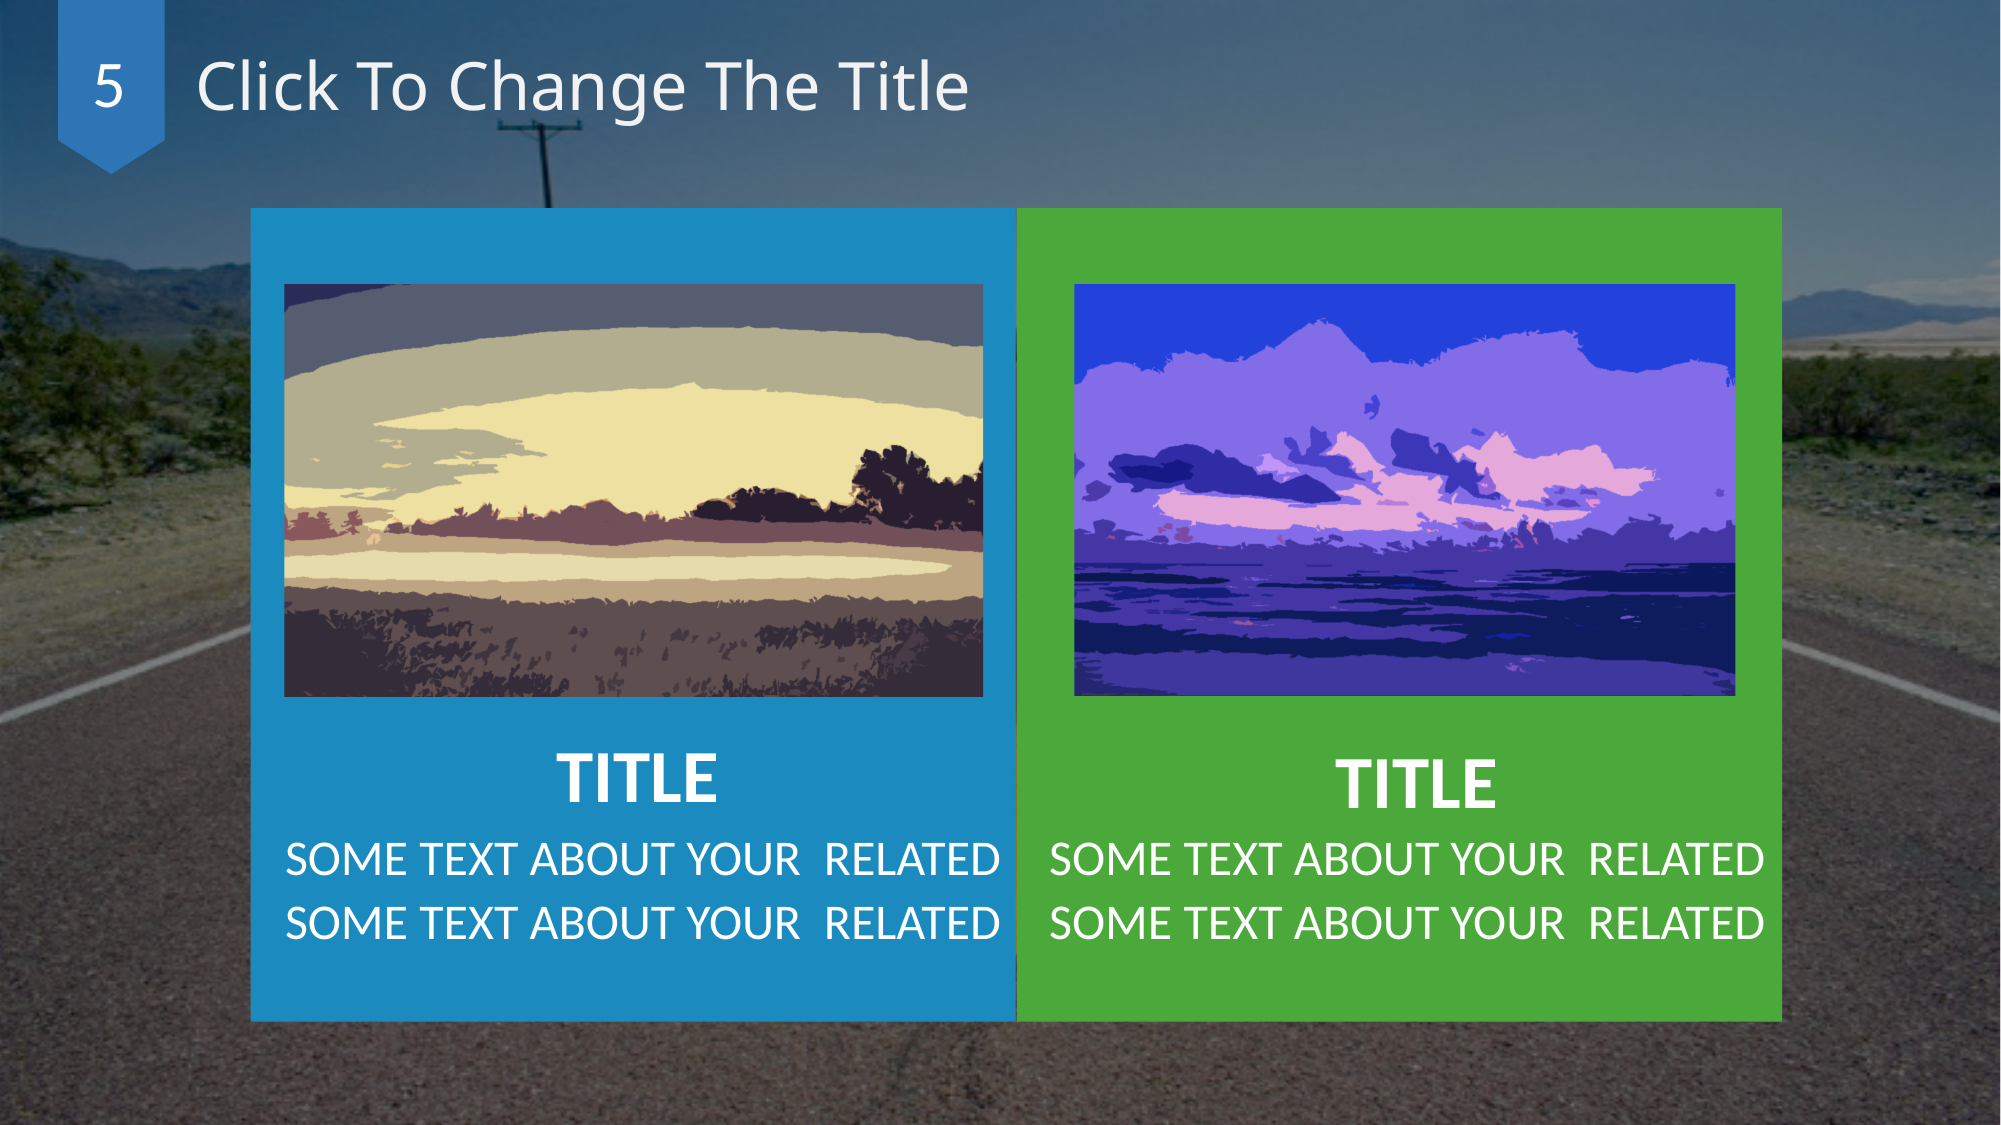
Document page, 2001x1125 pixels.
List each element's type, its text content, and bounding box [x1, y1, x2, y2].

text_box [1016, 208, 1883, 1022]
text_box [250, 208, 1016, 1022]
picture [0, 0, 2001, 1125]
text_box [57, 0, 166, 176]
text_box Click To Change The Title [180, 36, 1119, 132]
text_box 5 [77, 33, 184, 129]
